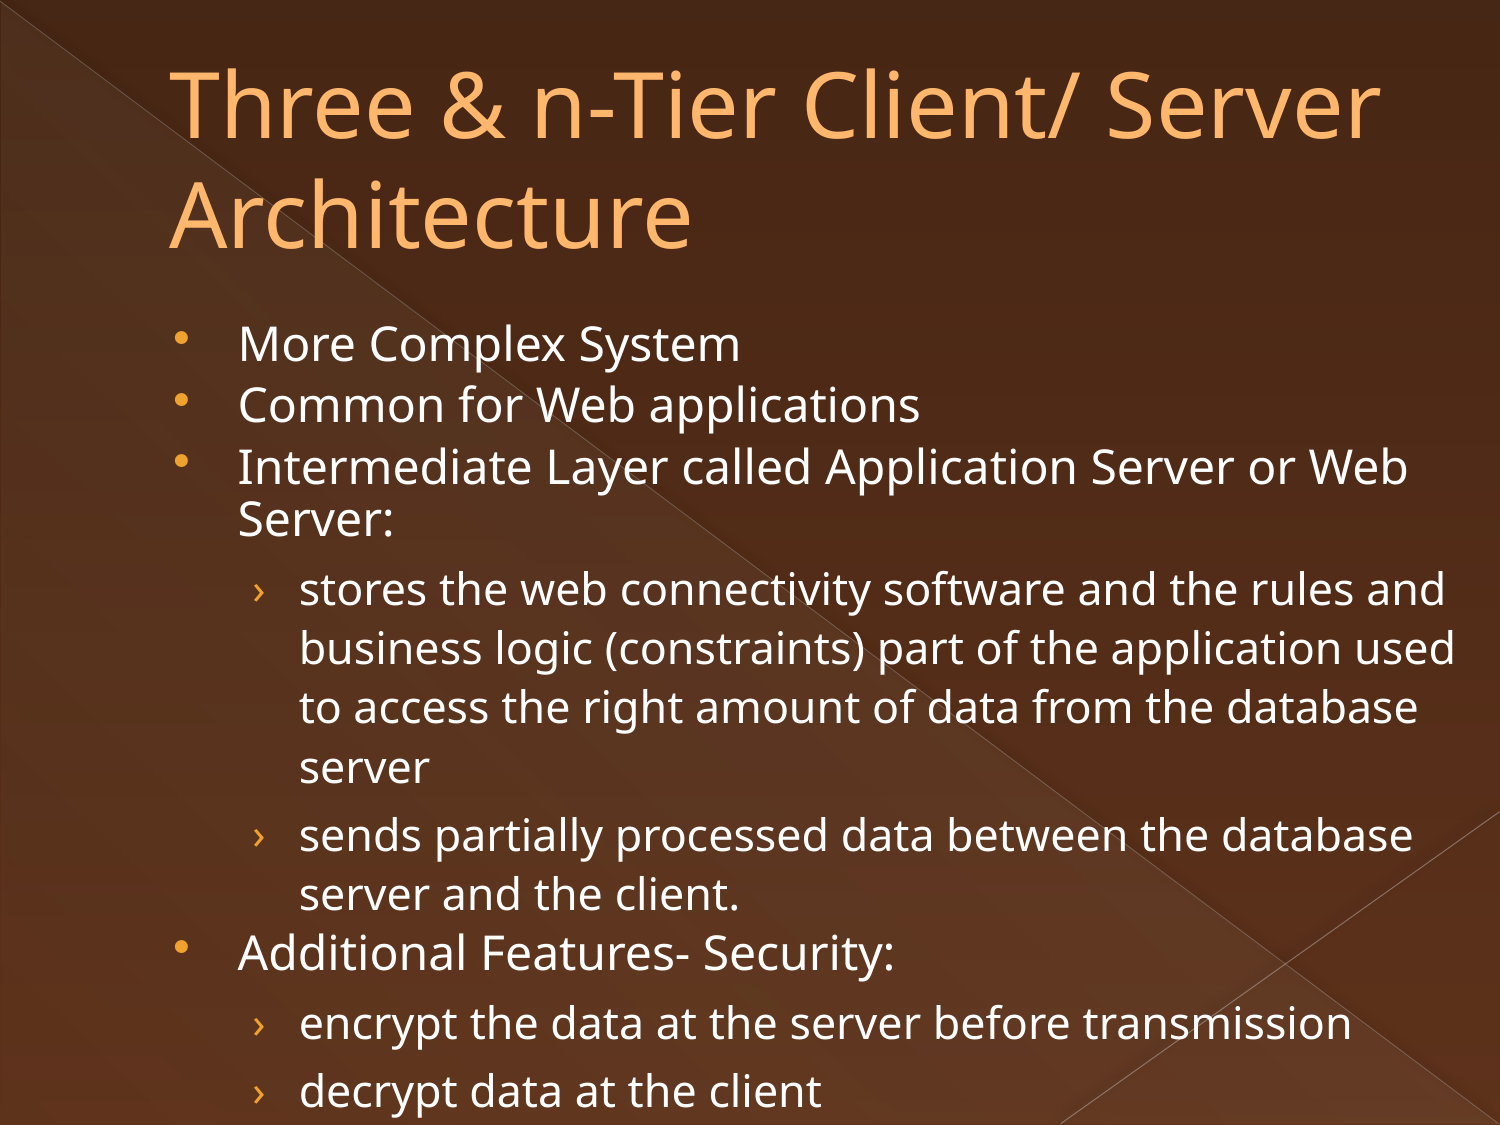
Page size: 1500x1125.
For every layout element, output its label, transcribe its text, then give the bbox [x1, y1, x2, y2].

list More Complex System Common for Web applications Intermediate Layer called Application Server or Web Server: stores the web connectivity software and the rules and business logic (constraints) part of the application used to access the right amount of data from the database server sends partially processed data between the database server and the client. Additional Features- Security: encrypt the data at the server before transmission decrypt data at the client [150, 312, 1500, 1125]
title Three & n-Tier Client/ Server Architecture [75, 31, 1500, 282]
